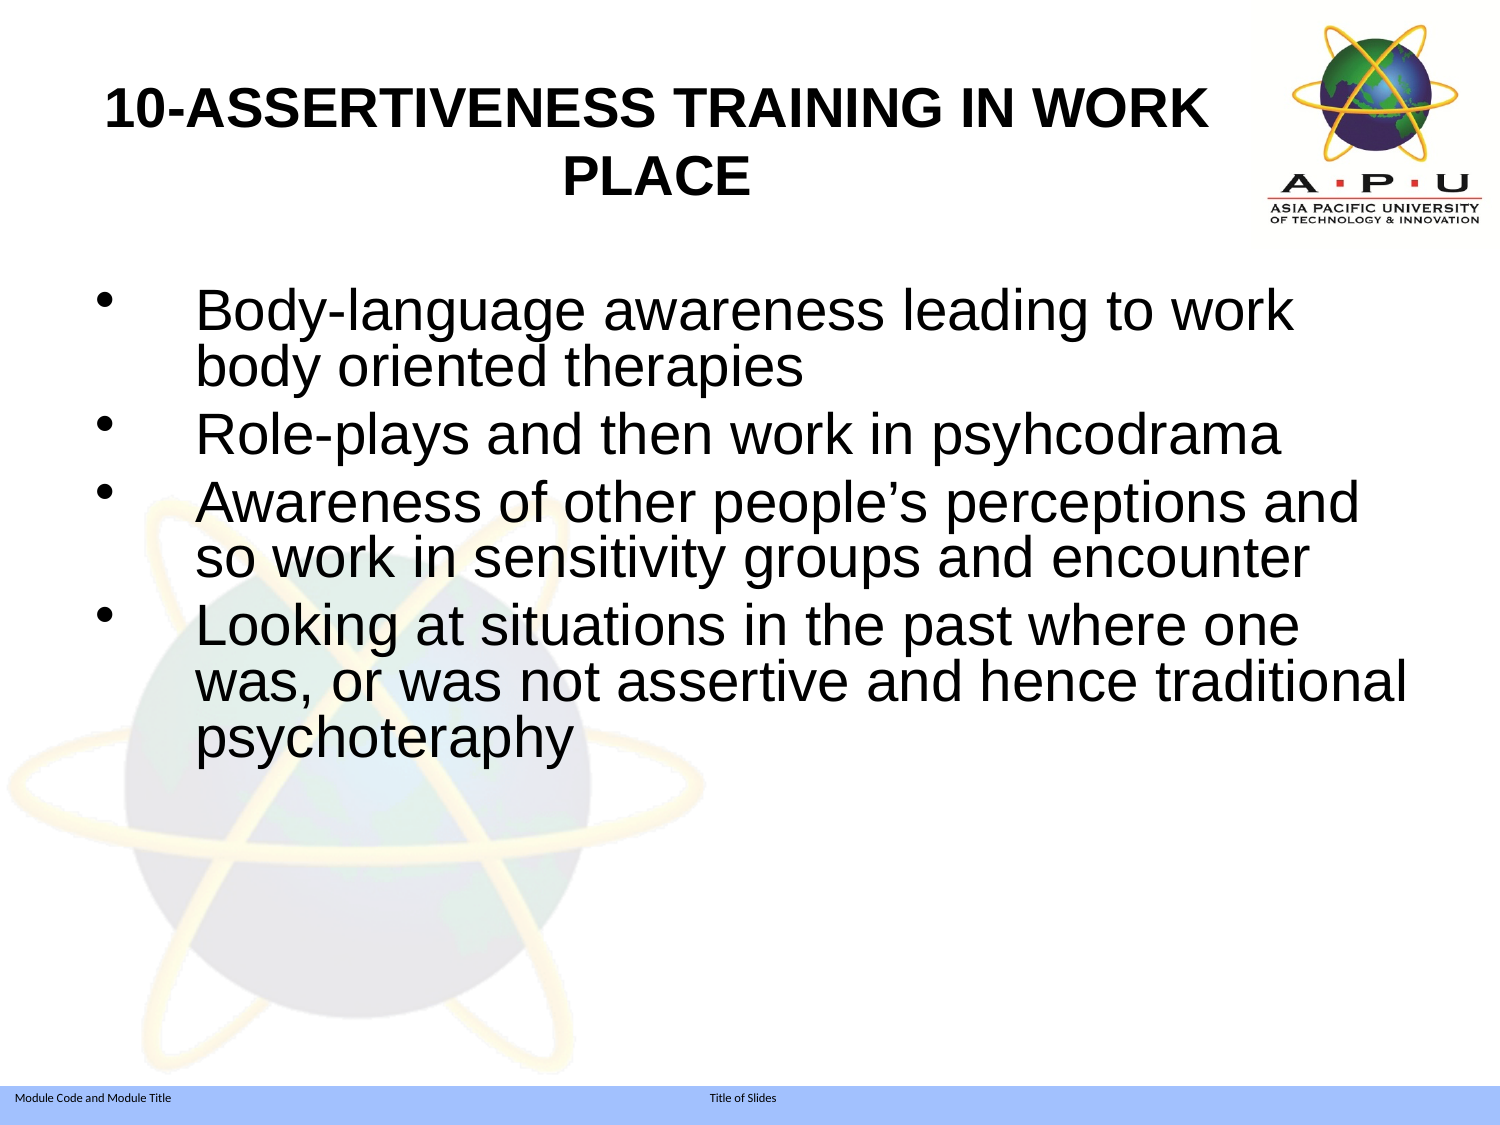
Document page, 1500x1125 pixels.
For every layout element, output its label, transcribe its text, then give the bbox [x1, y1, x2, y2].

picture [1251, 0, 1500, 249]
title 10-ASSERTIVENESS TRAINING IN WORK PLACE [79, 45, 1235, 233]
list Body-language awareness leading to work body oriented therapies Role-plays and then work in psyhcodrama Awareness of other people’s perceptions and so work in sensitivity groups and encounter Looking at situations in the past where one was, or was not assertive and hence traditional psychoteraphy [79, 278, 1430, 1021]
